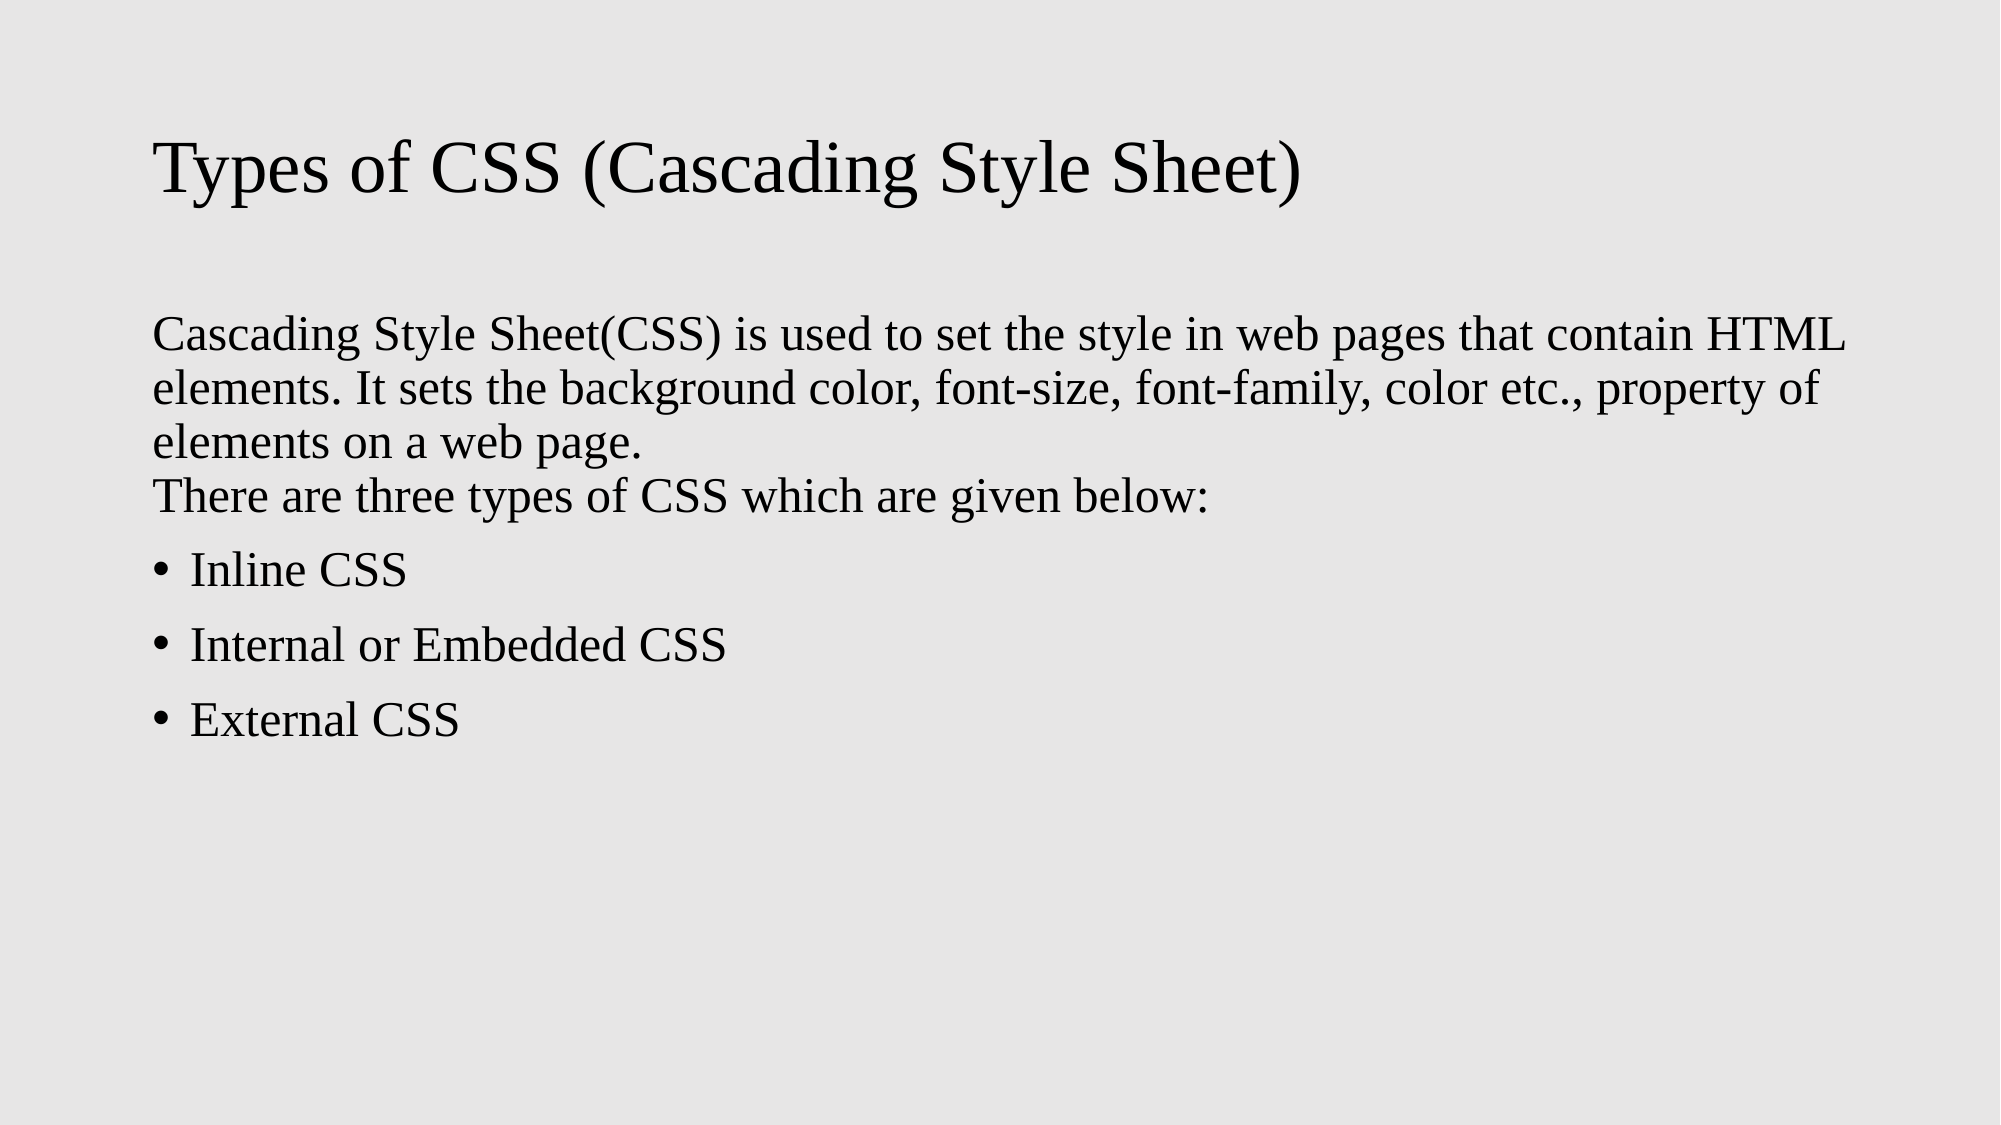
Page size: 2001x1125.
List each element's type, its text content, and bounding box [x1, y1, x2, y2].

list Cascading Style Sheet(CSS) is used to set the style in web pages that contain HTML elements. It sets the background color, font-size, font-family, color etc., property of elements on a web page. There are three types of CSS which are given below: Inline CSS Internal or Embedded CSS External CSS [137, 299, 1863, 1014]
title Types of CSS (Cascading Style Sheet) [137, 59, 1863, 278]
